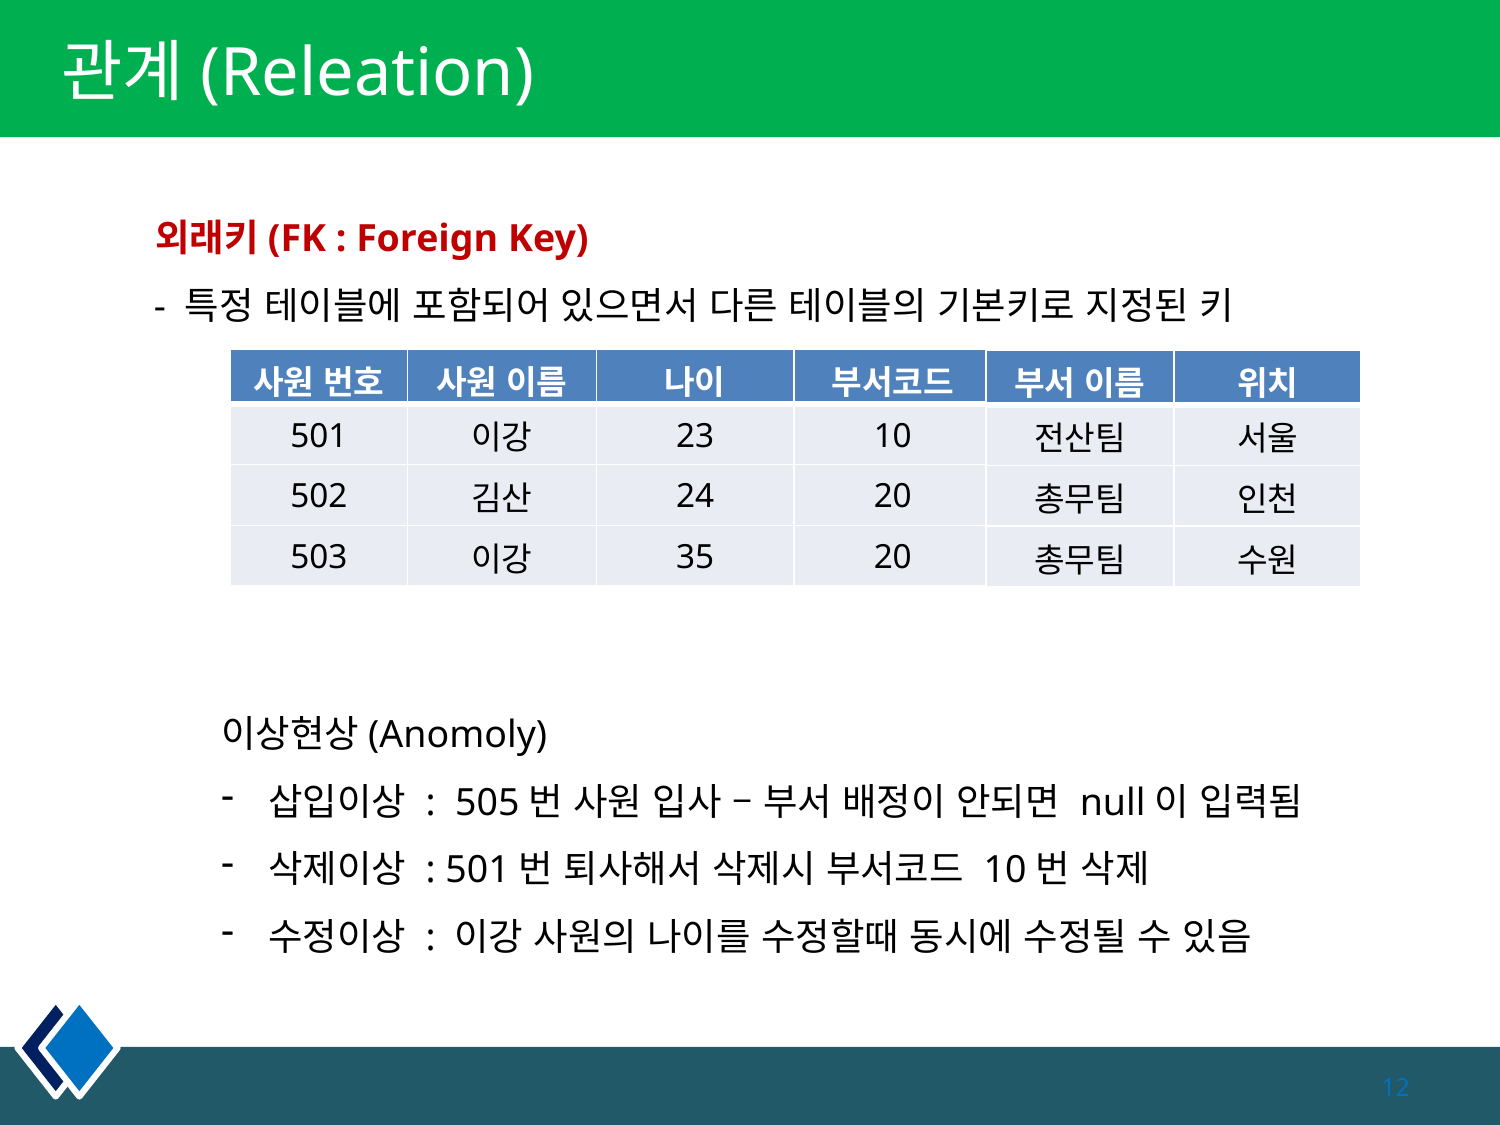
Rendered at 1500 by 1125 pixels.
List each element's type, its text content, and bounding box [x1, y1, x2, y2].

table_header 사원 번호 [231, 350, 407, 401]
table_cell 서울 [1175, 408, 1360, 465]
table_cell 20 [795, 465, 985, 525]
table_header 위치 [1175, 351, 1360, 402]
slide_number 12 [1340, 1058, 1425, 1119]
table_cell 23 [597, 407, 793, 464]
table_cell 김산 [408, 465, 596, 525]
table_cell 총무팀 [987, 527, 1173, 586]
table_cell 35 [597, 526, 793, 585]
title 관계(Releation) [11, 0, 667, 139]
table_cell 10 [795, 407, 985, 464]
table_header 부서코드 [795, 350, 985, 401]
table_cell 20 [795, 526, 985, 585]
table_header 사원 이름 [408, 350, 596, 401]
table_cell 이강 [408, 526, 596, 585]
table_cell 24 [597, 465, 793, 525]
table_cell 전산팀 [987, 408, 1173, 465]
text_box 이상현상(Anomoly) 삽입이상 : 505번 사원 입사 – 부서 배정이 안되면 null이 입력됨 삭제이상 : 501번 퇴사해서 삭제시 부서코드 10번 삭제 수정이상 : 이강 사원의 나이를 수정할때 동시에 수정될 수 있음 [206, 680, 1388, 966]
table_cell 이강 [408, 407, 596, 464]
table_cell 인천 [1175, 466, 1360, 525]
table_cell 수원 [1175, 527, 1360, 586]
table_cell 총무팀 [987, 466, 1173, 525]
table_header 나이 [597, 350, 793, 401]
table_cell 503 [231, 526, 407, 585]
table_cell 502 [231, 465, 407, 525]
table_cell 501 [231, 407, 407, 464]
table_header 부서 이름 [987, 351, 1173, 402]
text_box 외래키(FK : Foreign Key) - 특정 테이블에 포함되어 있으면서 다른 테이블의 기본키로 지정된 키 [100, 184, 1424, 335]
